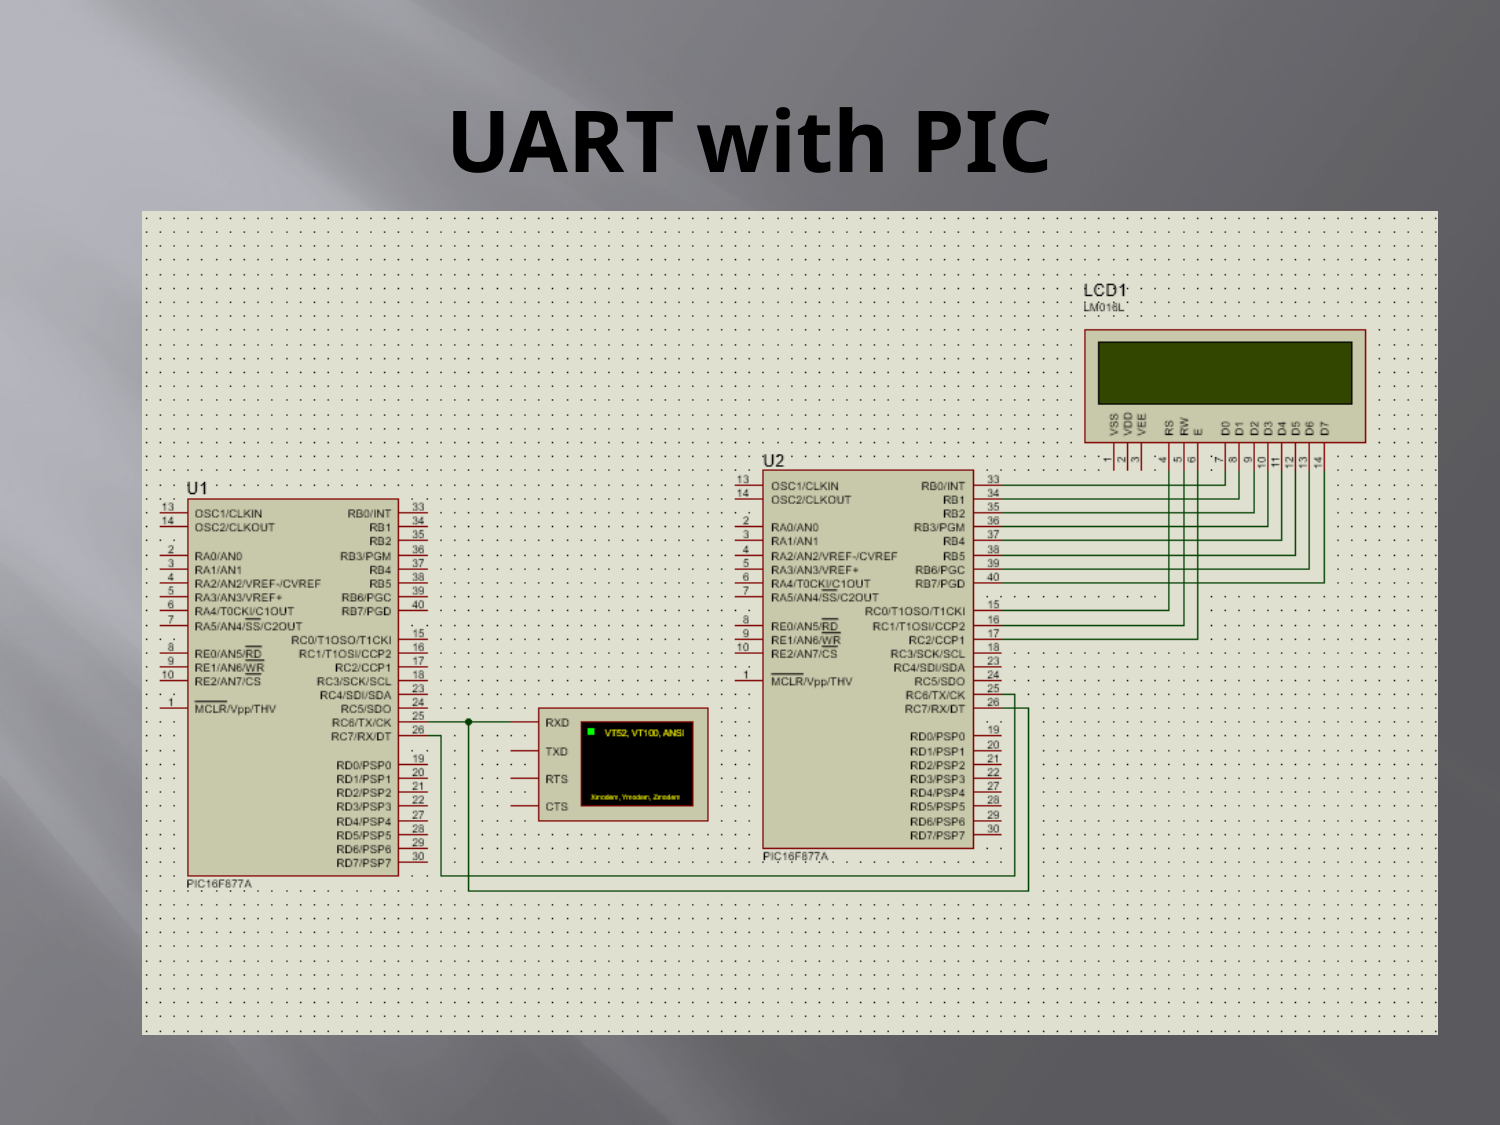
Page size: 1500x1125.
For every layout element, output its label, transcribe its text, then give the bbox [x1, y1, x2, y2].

title UART with PIC [75, 45, 1425, 233]
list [142, 211, 1438, 1036]
